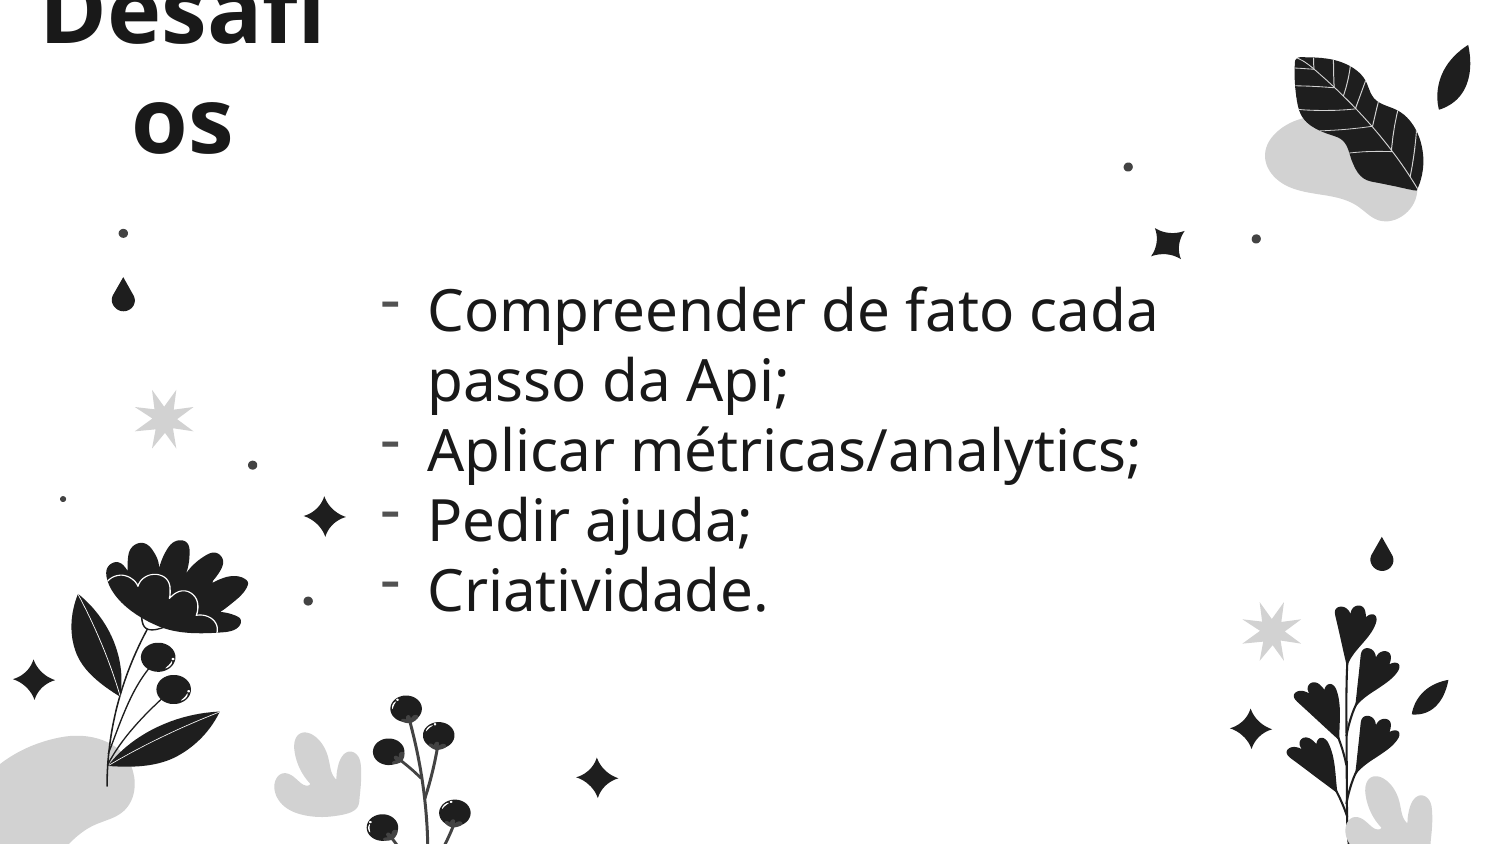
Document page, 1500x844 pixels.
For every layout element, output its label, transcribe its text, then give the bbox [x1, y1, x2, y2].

text_box Compreender de fato cada passo da Api; Aplicar métricas/analytics; Pedir ajuda; Criatividade. [365, 265, 1257, 631]
title Desafios [0, 0, 366, 125]
text_box [1437, 44, 1471, 110]
text_box [1411, 679, 1449, 715]
